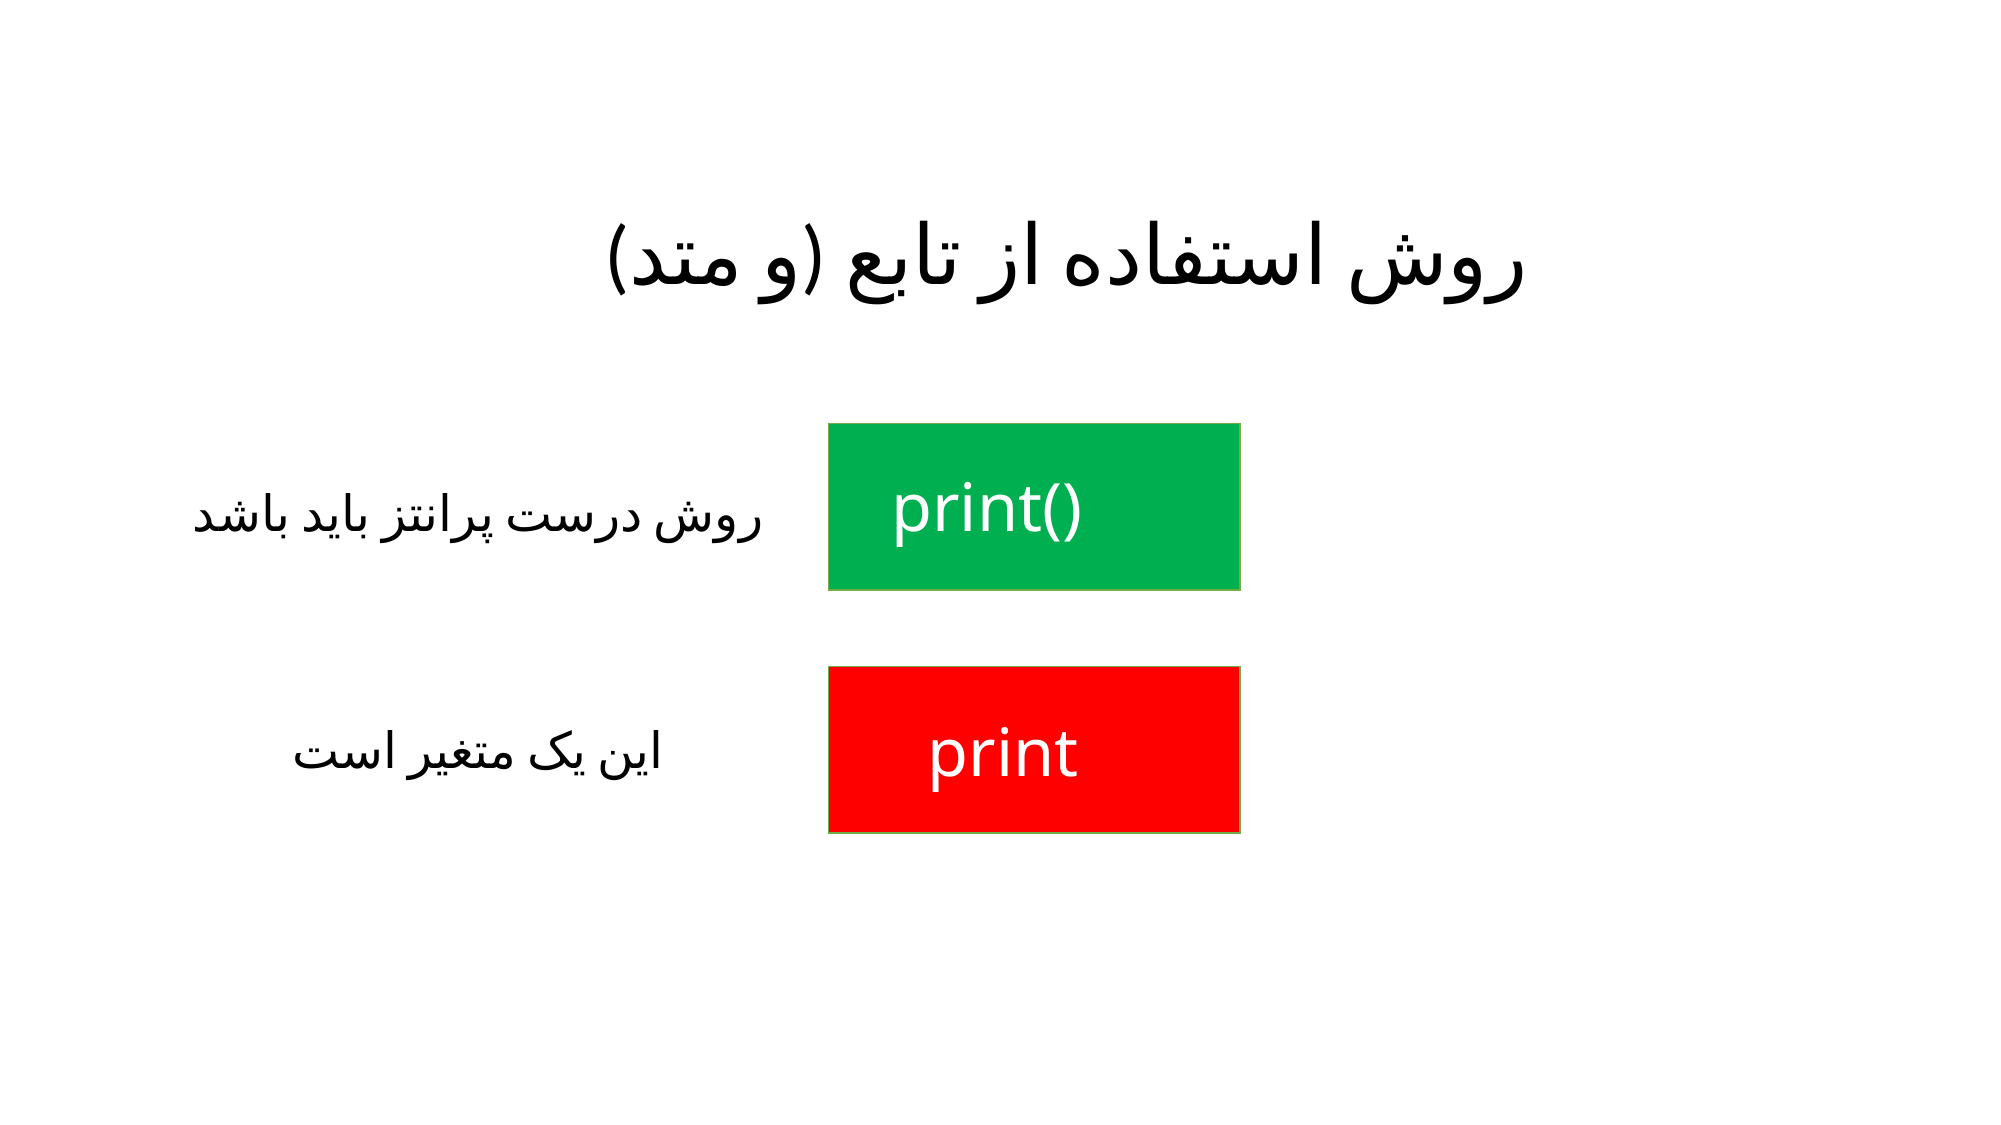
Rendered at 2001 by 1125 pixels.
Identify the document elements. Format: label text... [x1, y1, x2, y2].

text_box [828, 666, 1241, 833]
text_box روش درست پرانتز باید باشد [127, 464, 829, 550]
text_box این یک متغیر است [127, 701, 829, 787]
text_box print() [876, 420, 1223, 552]
text_box [828, 423, 1241, 590]
title روش استفاده از تابع (و متد) [316, 0, 1817, 310]
text_box print [912, 666, 1260, 798]
